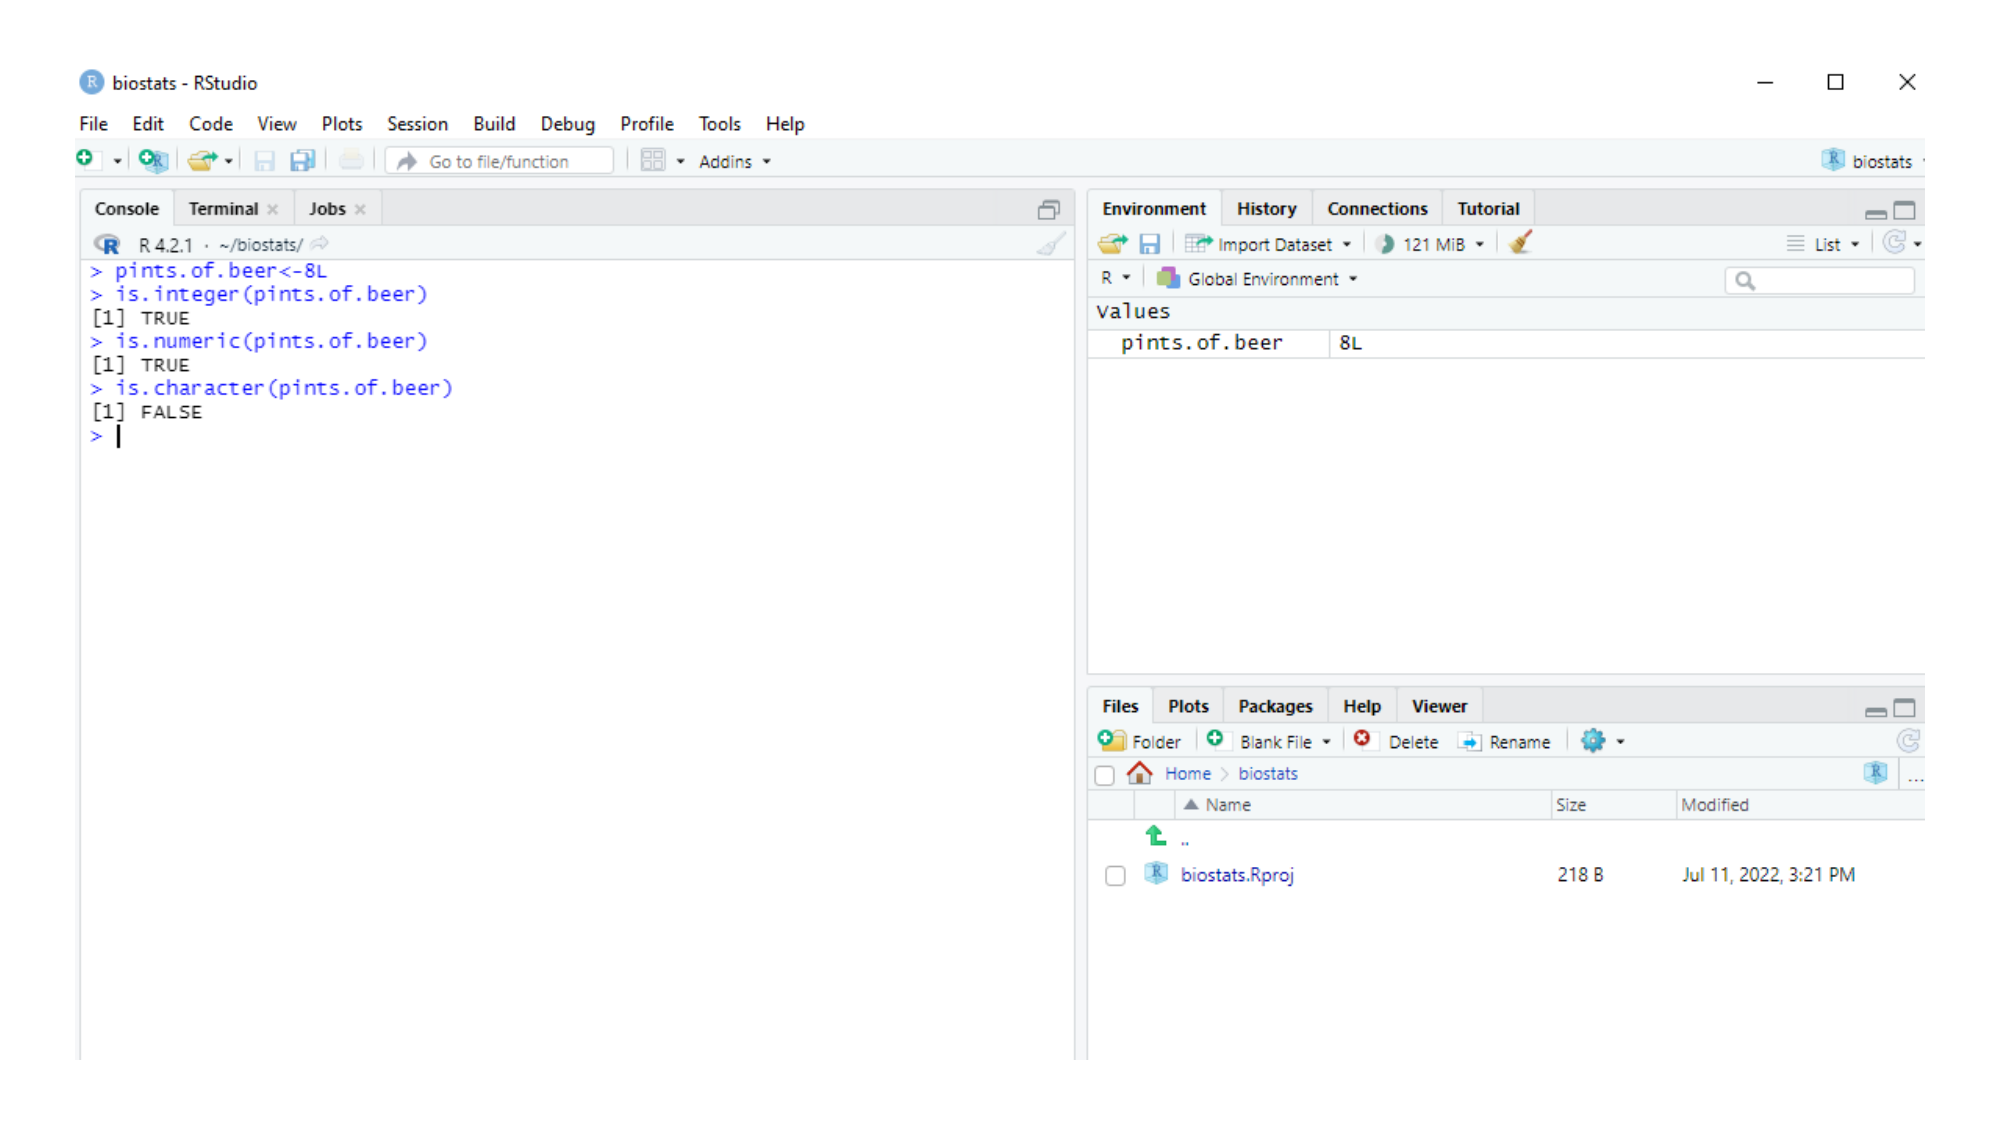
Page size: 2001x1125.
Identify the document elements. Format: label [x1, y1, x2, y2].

picture [75, 65, 1925, 1060]
